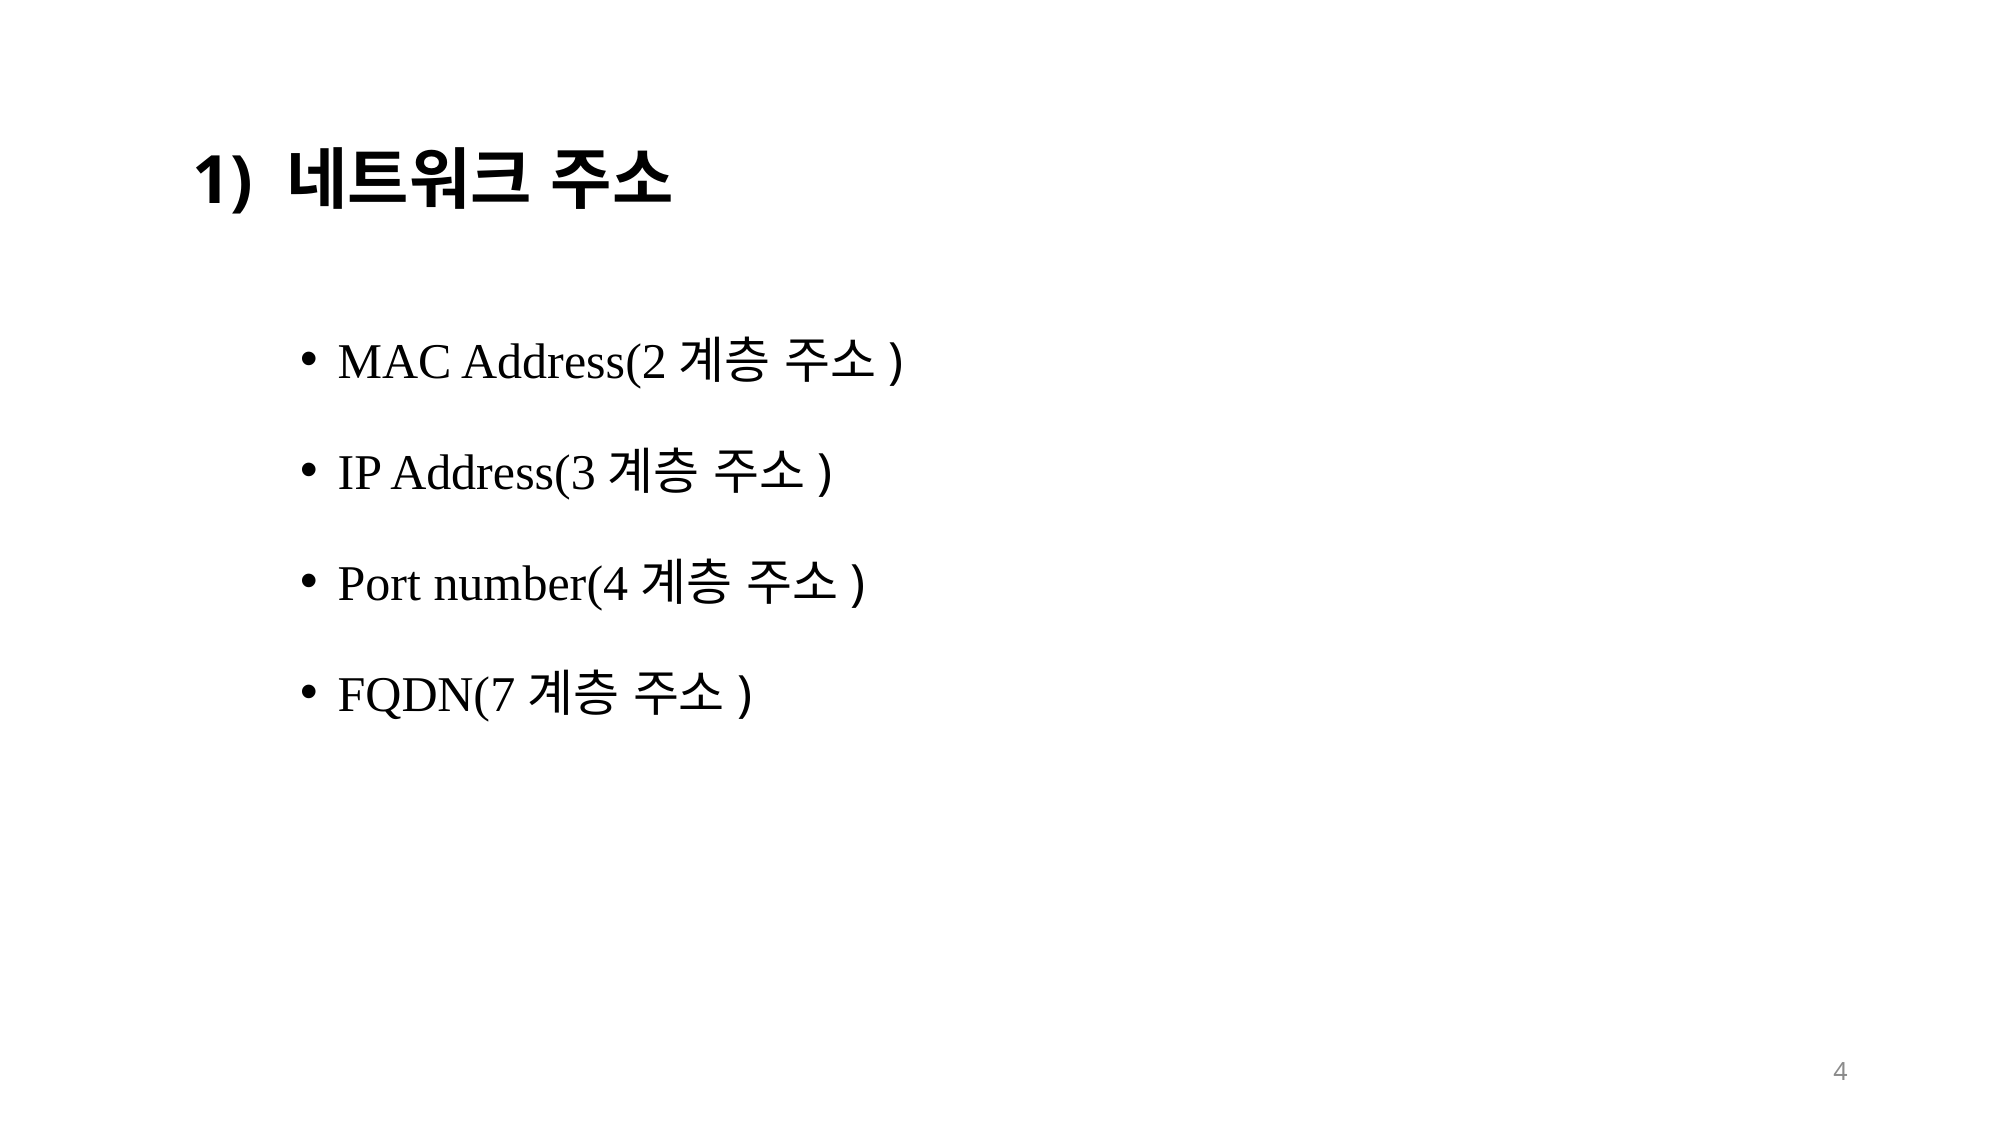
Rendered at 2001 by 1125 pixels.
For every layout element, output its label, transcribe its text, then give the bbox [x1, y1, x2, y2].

slide_number 4 [1412, 1042, 1863, 1103]
list MAC Address(2계층 주소) IP Address(3계층 주소) Port number(4계층 주소) FQDN(7계층 주소) [285, 291, 1579, 1005]
title 1) 네트워크 주소 [177, 73, 1472, 292]
